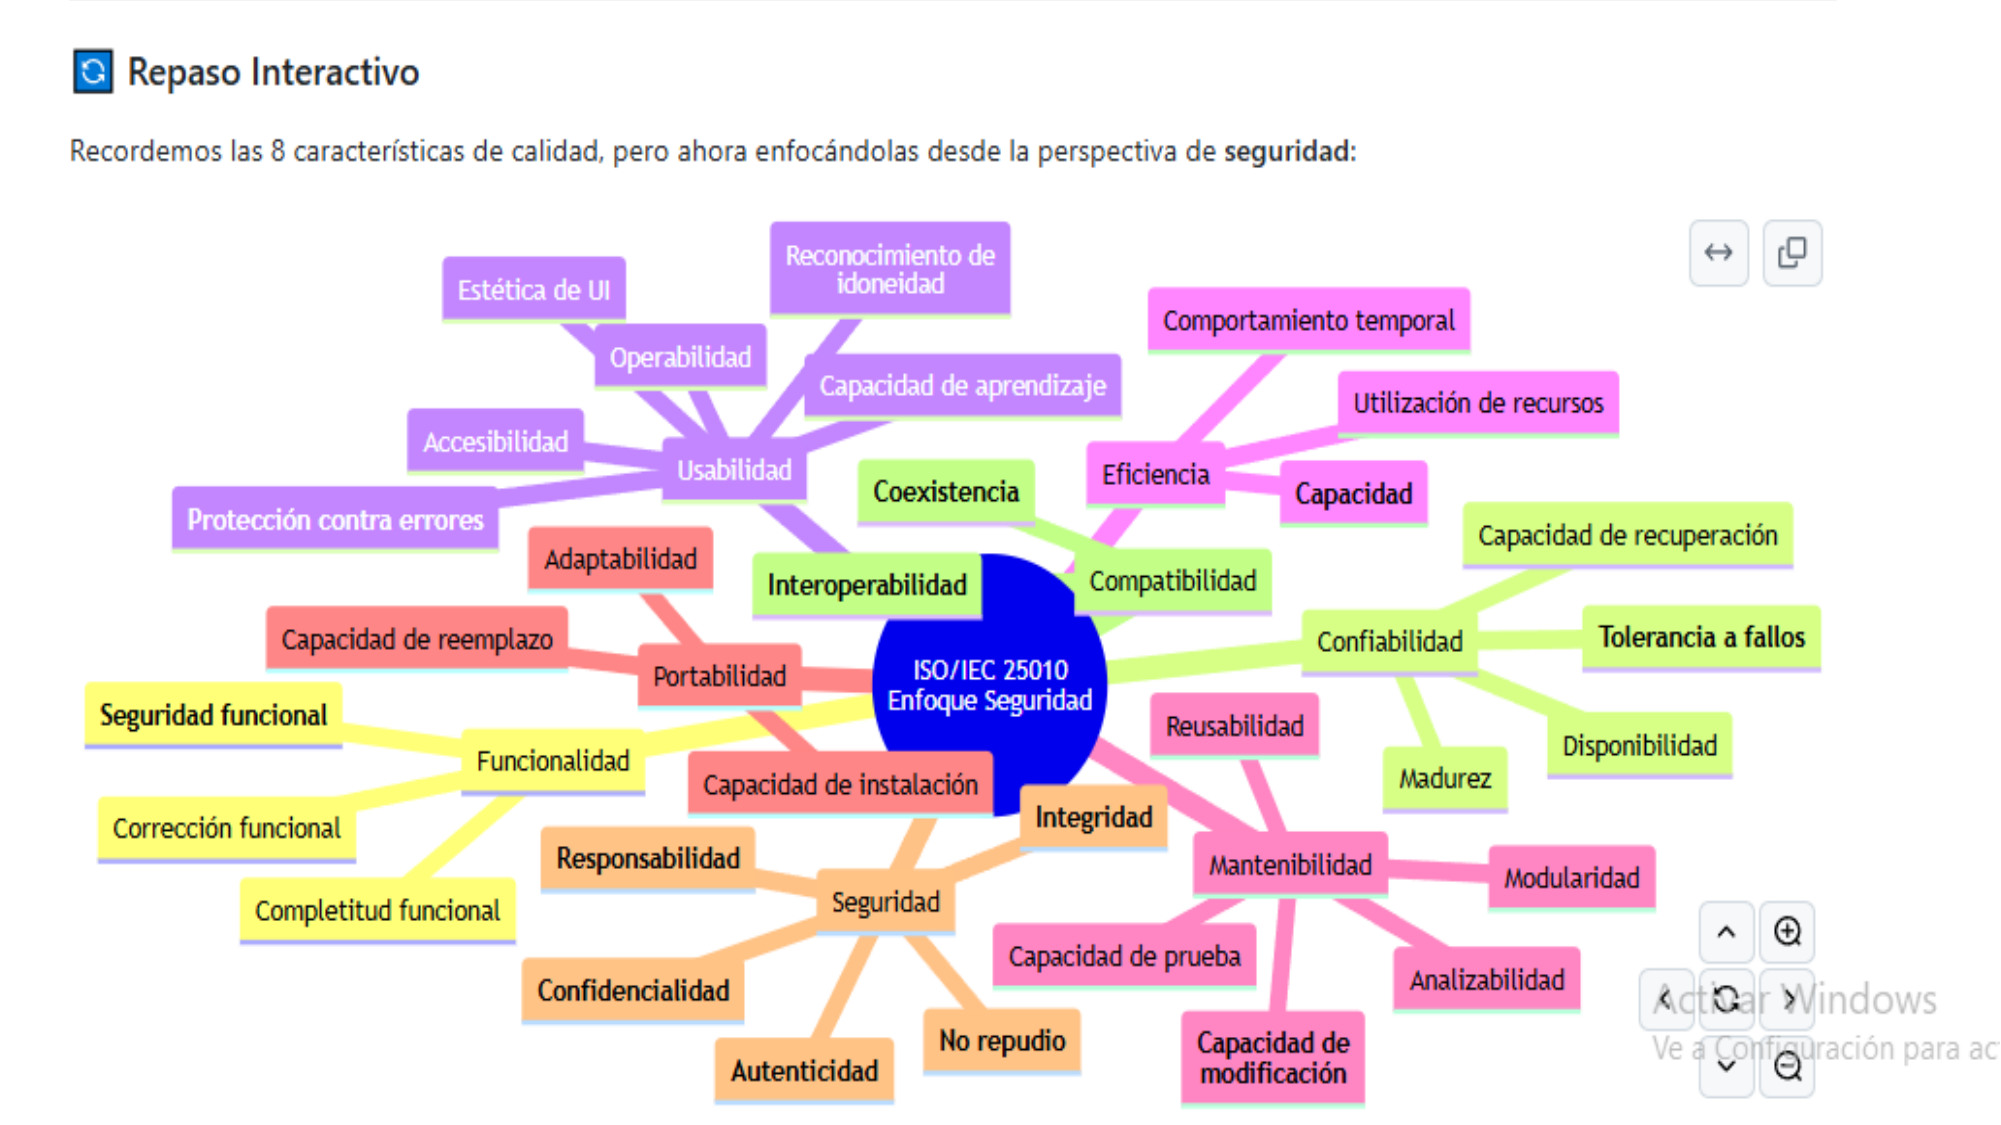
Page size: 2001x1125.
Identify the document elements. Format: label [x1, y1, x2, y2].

list [0, 0, 2000, 1125]
